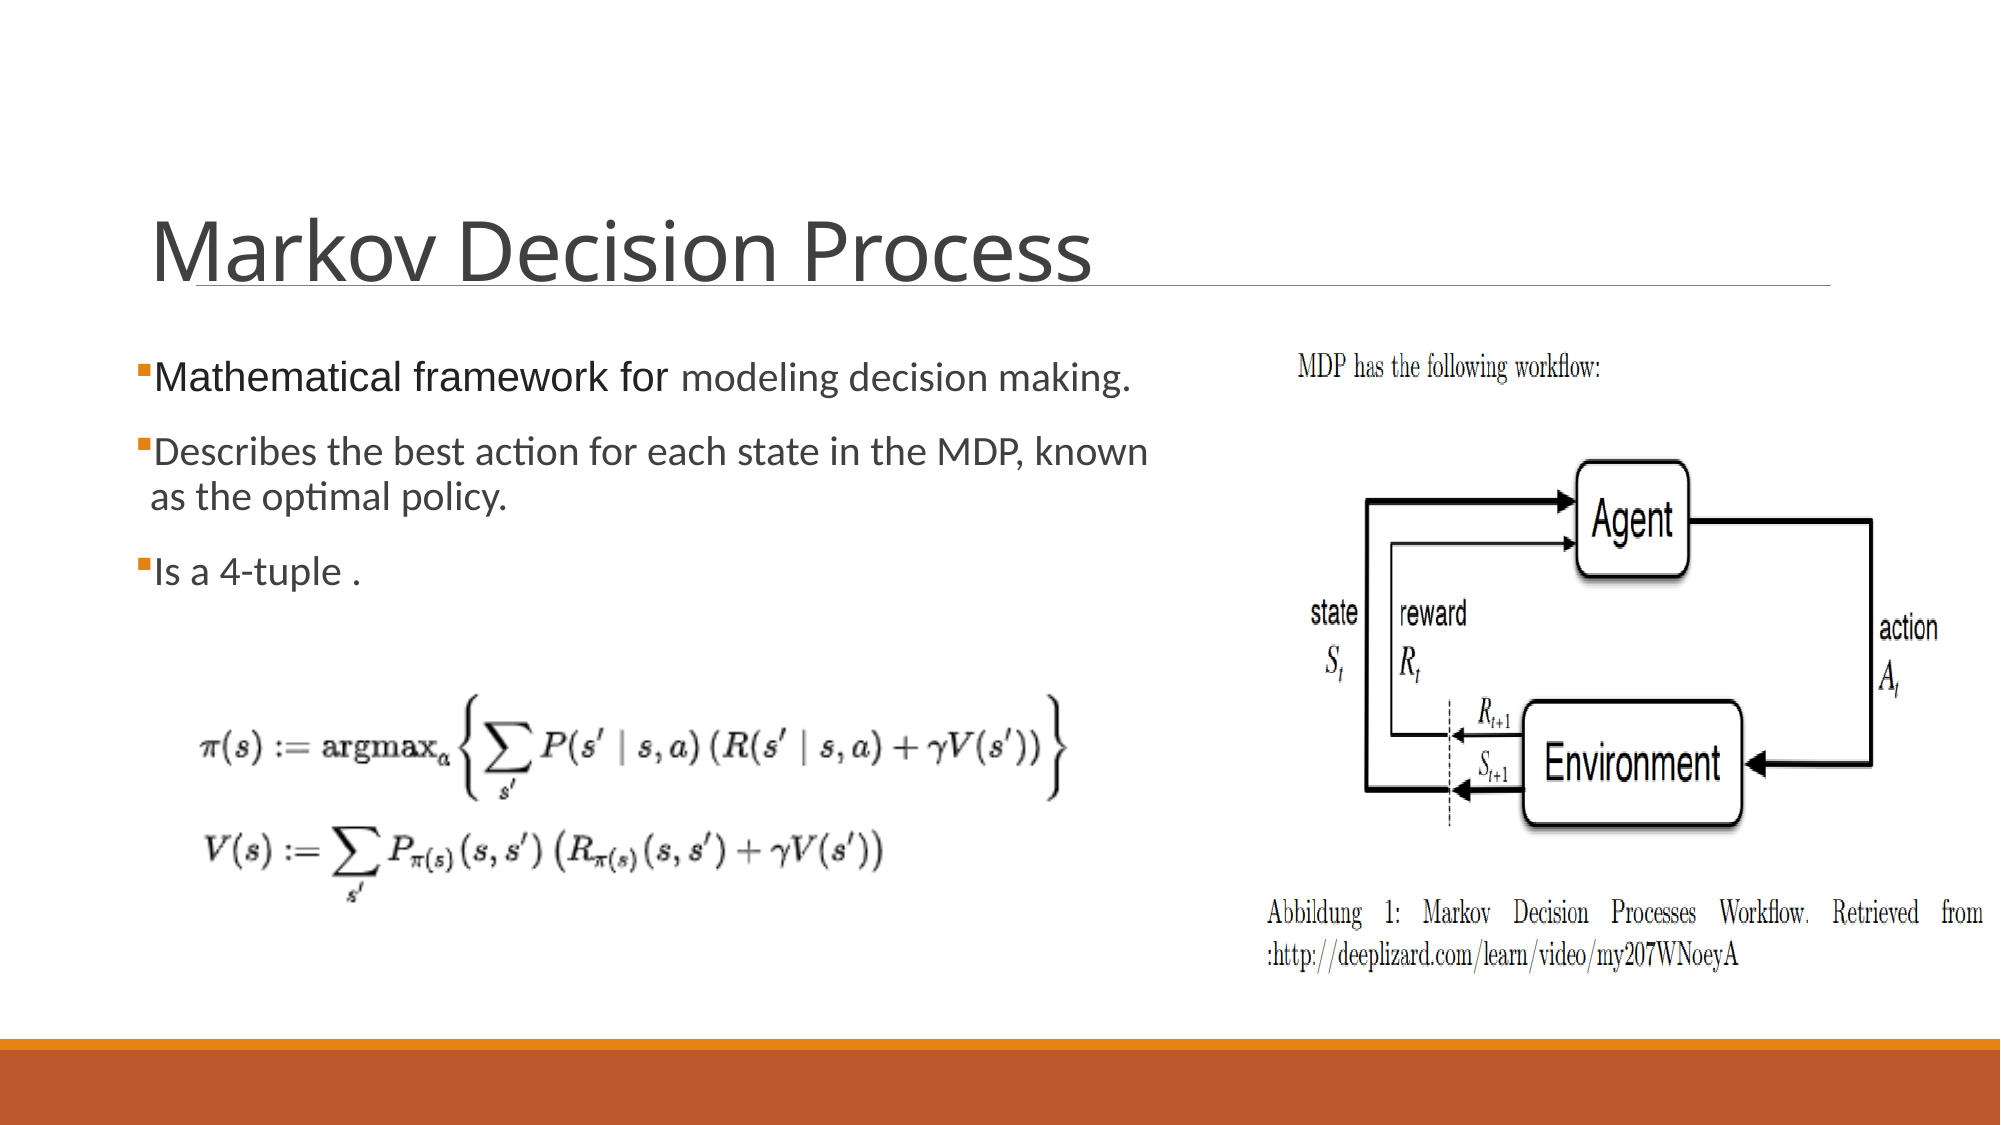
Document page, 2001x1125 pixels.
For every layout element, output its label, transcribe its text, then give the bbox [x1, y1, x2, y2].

title Markov Decision Process [134, 85, 1153, 307]
picture [172, 674, 1115, 909]
picture [1258, 322, 1987, 1000]
